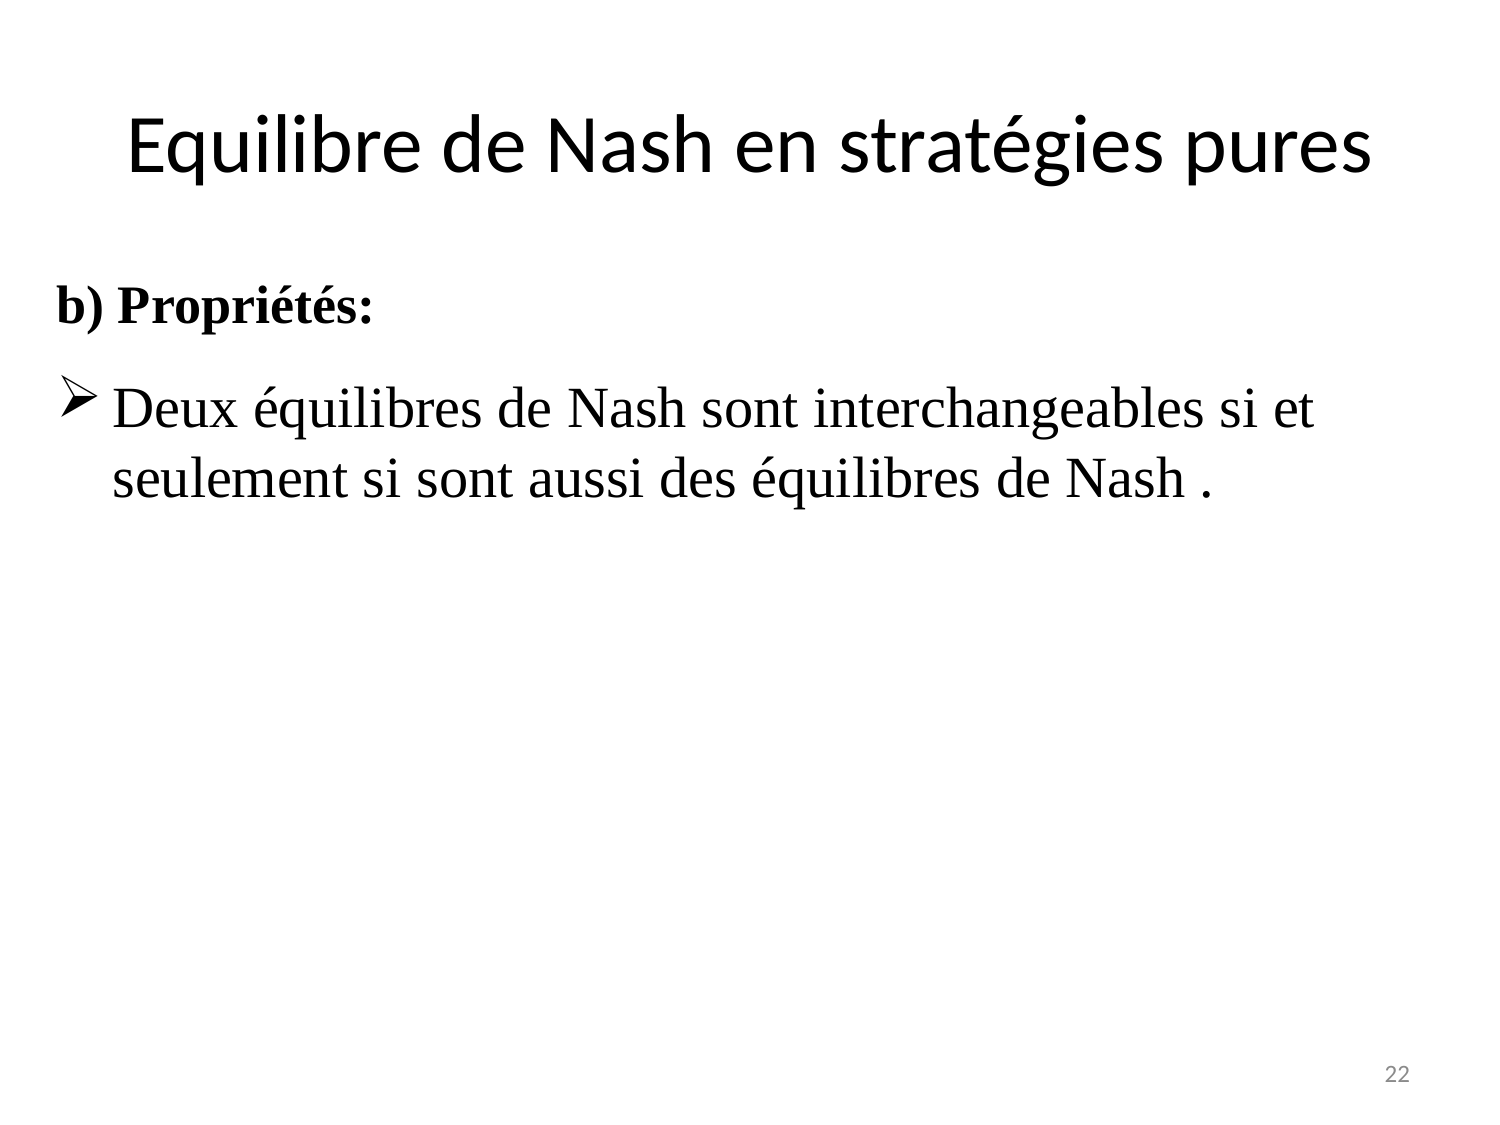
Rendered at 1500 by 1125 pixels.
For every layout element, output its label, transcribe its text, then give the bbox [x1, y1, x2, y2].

title Equilibre de Nash en stratégies pures [75, 45, 1425, 233]
slide_number 22 [1074, 1042, 1425, 1103]
